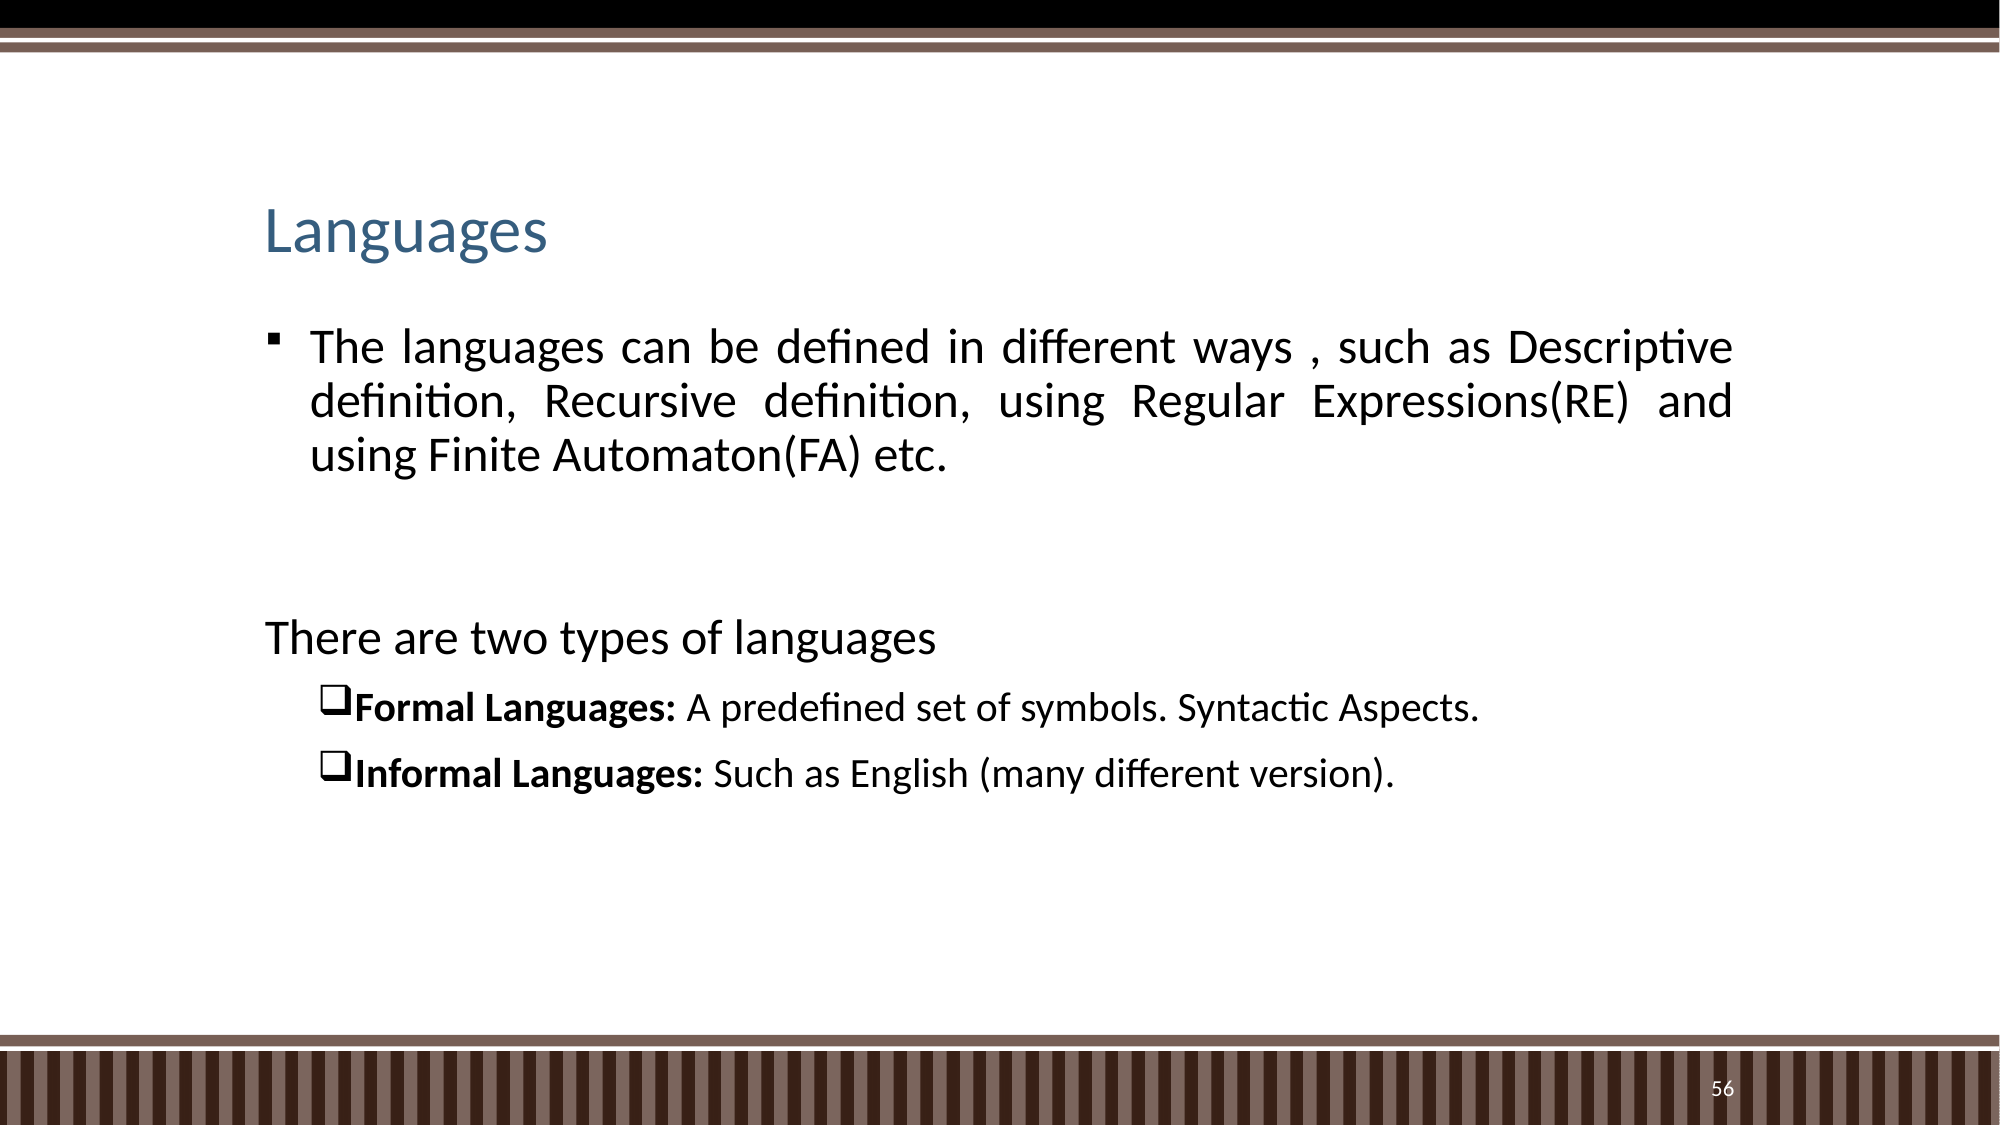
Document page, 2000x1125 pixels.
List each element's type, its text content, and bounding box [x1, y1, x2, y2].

list The languages can be defined in different ways , such as Descriptive definition, Recursive definition, using Regular Expressions(RE) and using Finite Automaton(FA) etc. There are two types of languages Formal Languages: A predefined set of symbols. Syntactic Aspects. Informal Languages: Such as English (many different version). [249, 312, 1750, 920]
title Languages [249, 99, 1750, 275]
slide_number 56 [1596, 1069, 1750, 1107]
